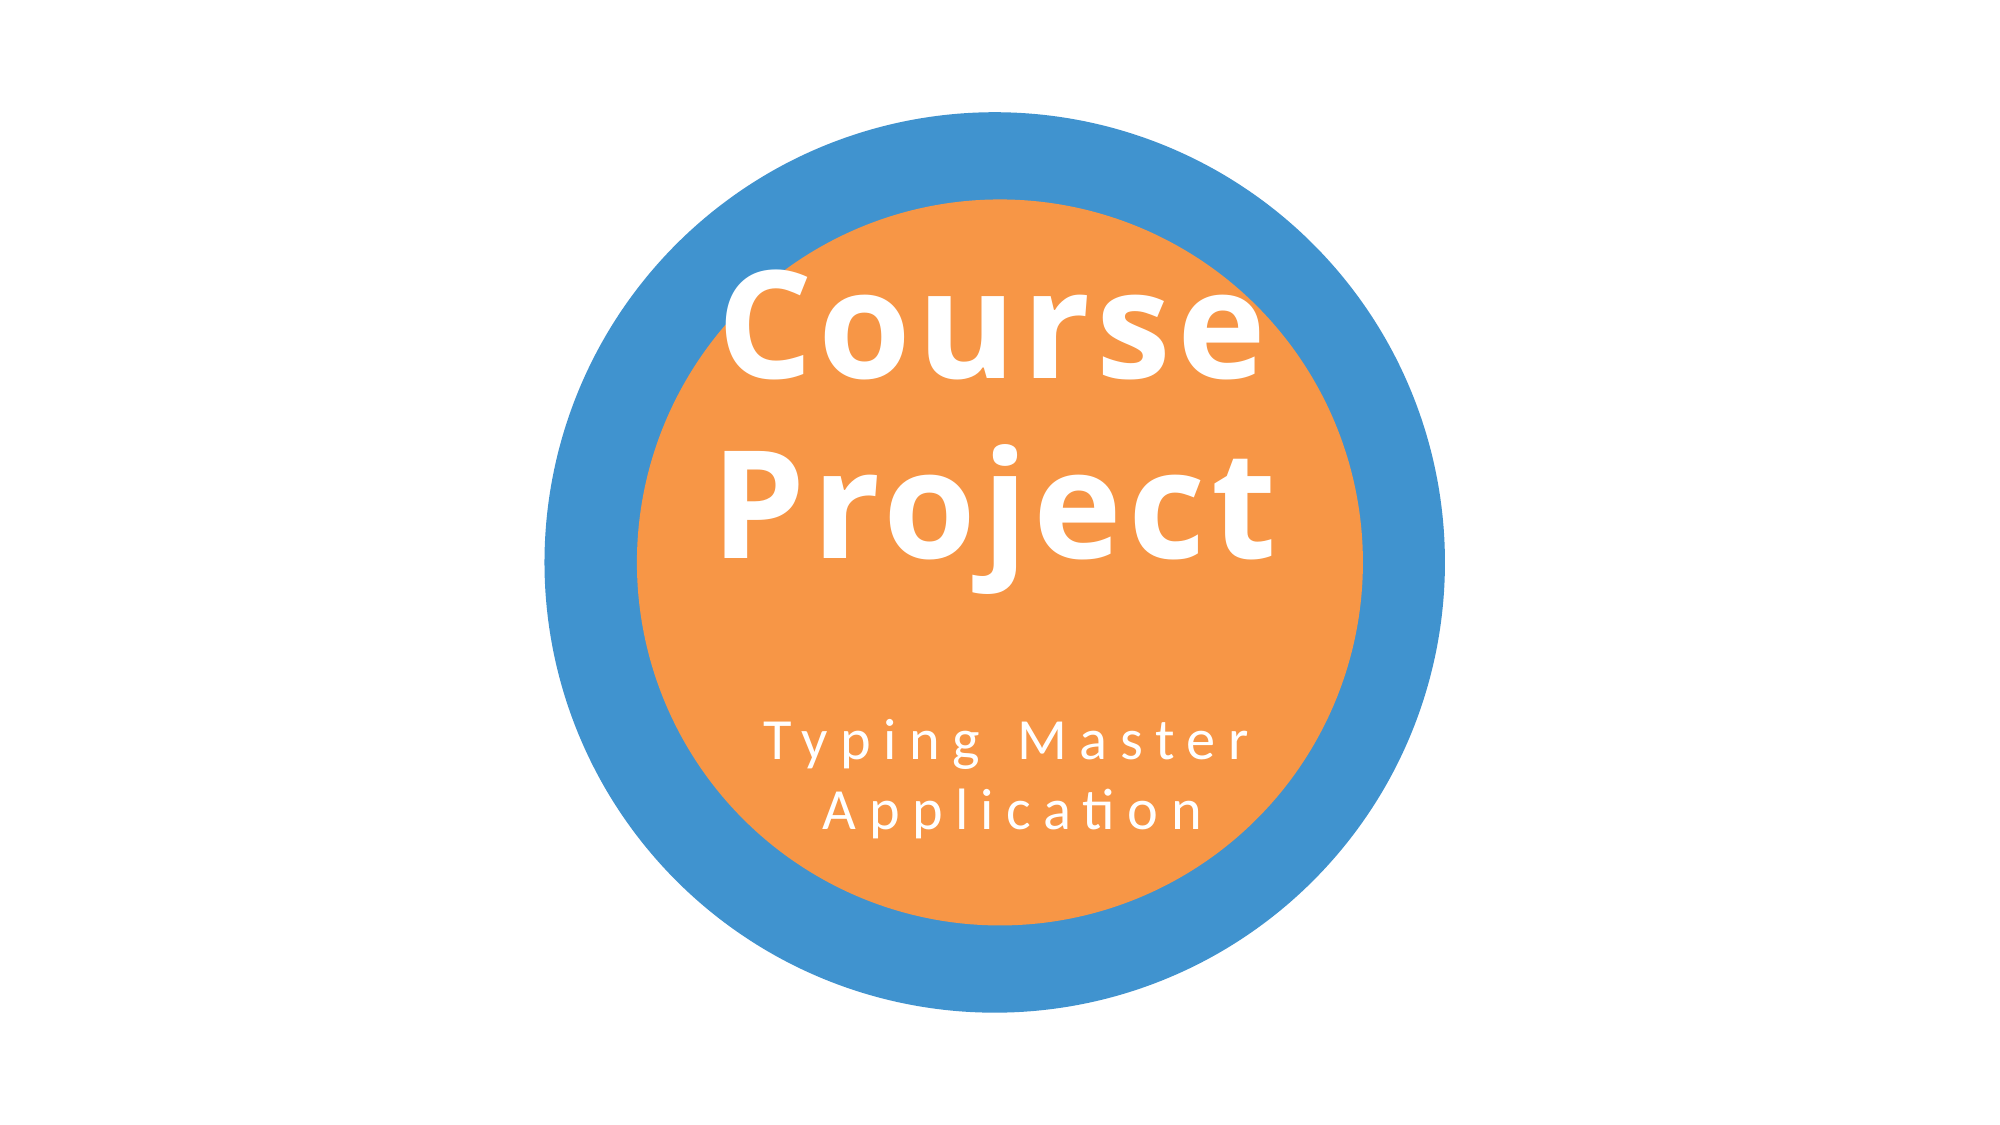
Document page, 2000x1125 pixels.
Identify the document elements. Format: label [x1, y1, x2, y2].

text_box [1431, 442, 1448, 682]
text_box [728, 110, 1262, 197]
text_box [636, 199, 1364, 219]
text_box [636, 859, 1364, 926]
text_box [542, 444, 558, 681]
text_box [563, 221, 1427, 851]
text_box [736, 934, 1253, 1015]
